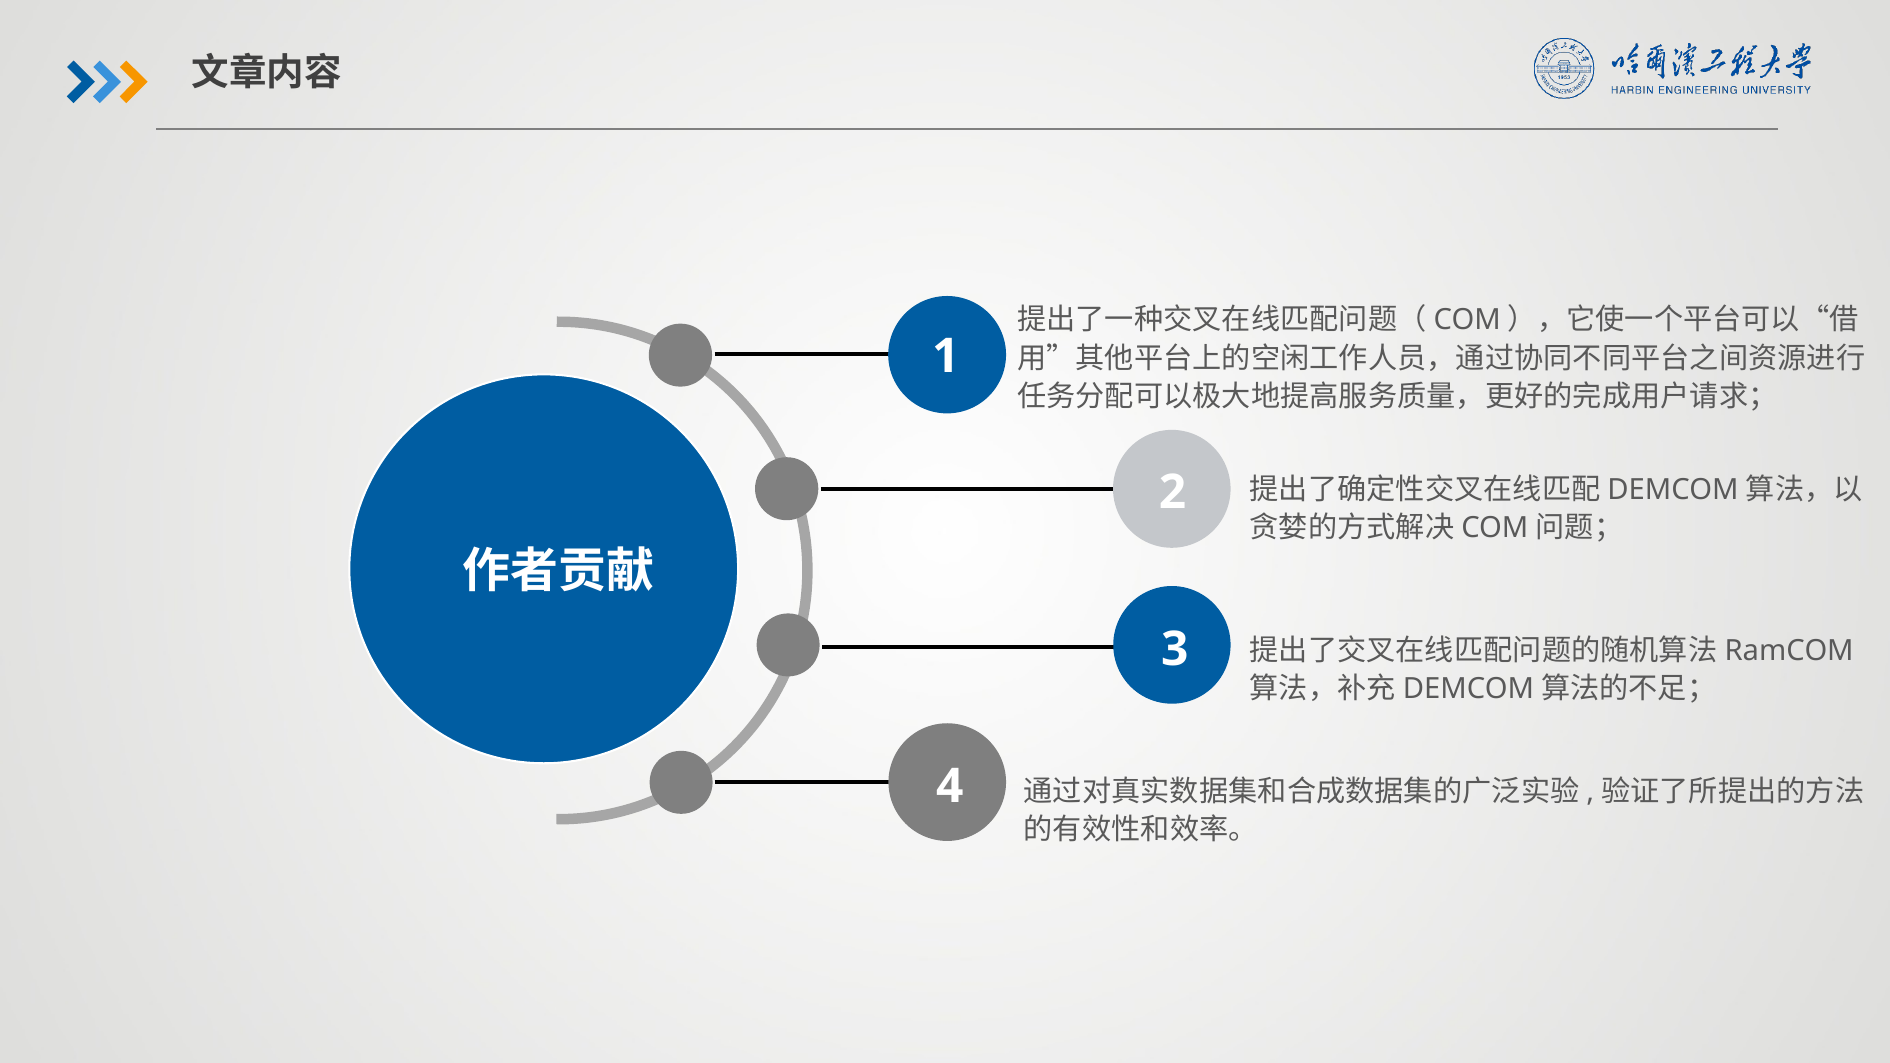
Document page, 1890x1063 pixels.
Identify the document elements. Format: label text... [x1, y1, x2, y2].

text_box [756, 613, 816, 677]
text_box 提出了一种交叉在线匹配问题（COM），它使一个平台可以“借用”其他平台上的空闲工作人员，通过协同不同平台之间资源进行任务分配可以极大地提高服务质量，更好的完成用户请求； [1006, 291, 1884, 418]
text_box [820, 429, 1231, 549]
text_box [752, 676, 787, 721]
text_box [648, 323, 709, 387]
text_box [649, 750, 709, 814]
text_box [558, 797, 656, 823]
text_box 提出了交叉在线匹配问题的随机算法RamCOM算法，补充DEMCOM算法的不足； [1238, 622, 1884, 711]
text_box 提出了确定性交叉在线匹配DEMCOM算法，以贪婪的方式解决COM问题； [1238, 461, 1884, 550]
picture [0, 0, 1890, 1063]
text_box [755, 457, 815, 521]
text_box 文章内容 [191, 39, 1524, 102]
text_box [753, 421, 784, 458]
text_box [349, 374, 739, 764]
text_box [558, 318, 654, 343]
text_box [714, 722, 1007, 842]
text_box 通过对真实数据集和合成数据集的广泛实验,验证了所提出的方法的有效性和效率。 [1012, 763, 1884, 852]
text_box [798, 515, 811, 619]
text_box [821, 585, 1231, 704]
text_box 作者贡献 [451, 534, 667, 603]
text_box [714, 295, 1007, 414]
